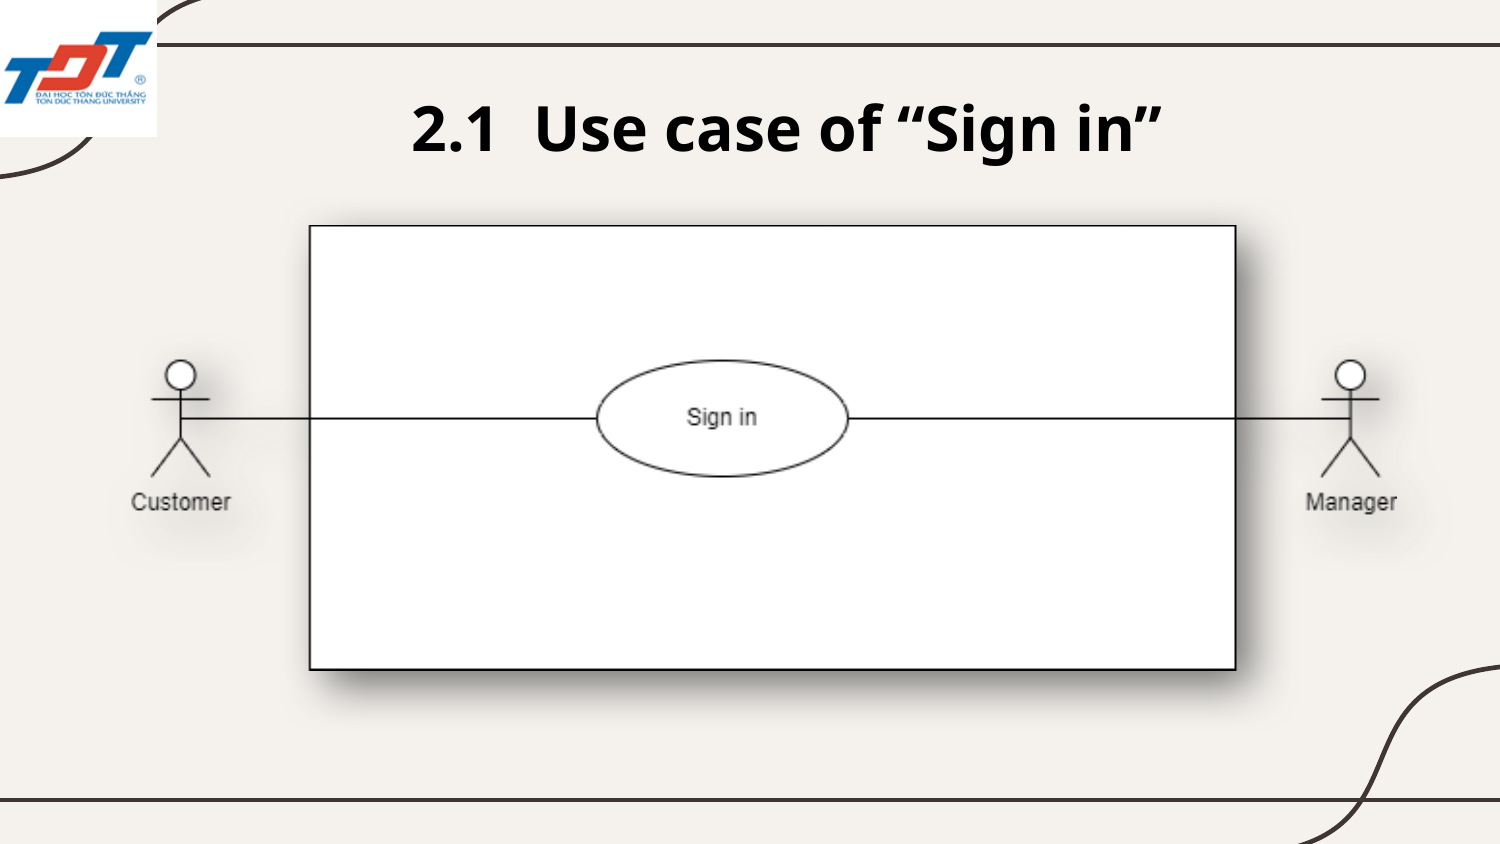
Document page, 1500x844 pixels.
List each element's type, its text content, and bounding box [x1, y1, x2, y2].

title 2.1 Use case of “Sign in” [220, 73, 1280, 156]
picture [0, 0, 157, 138]
picture [130, 225, 1397, 671]
